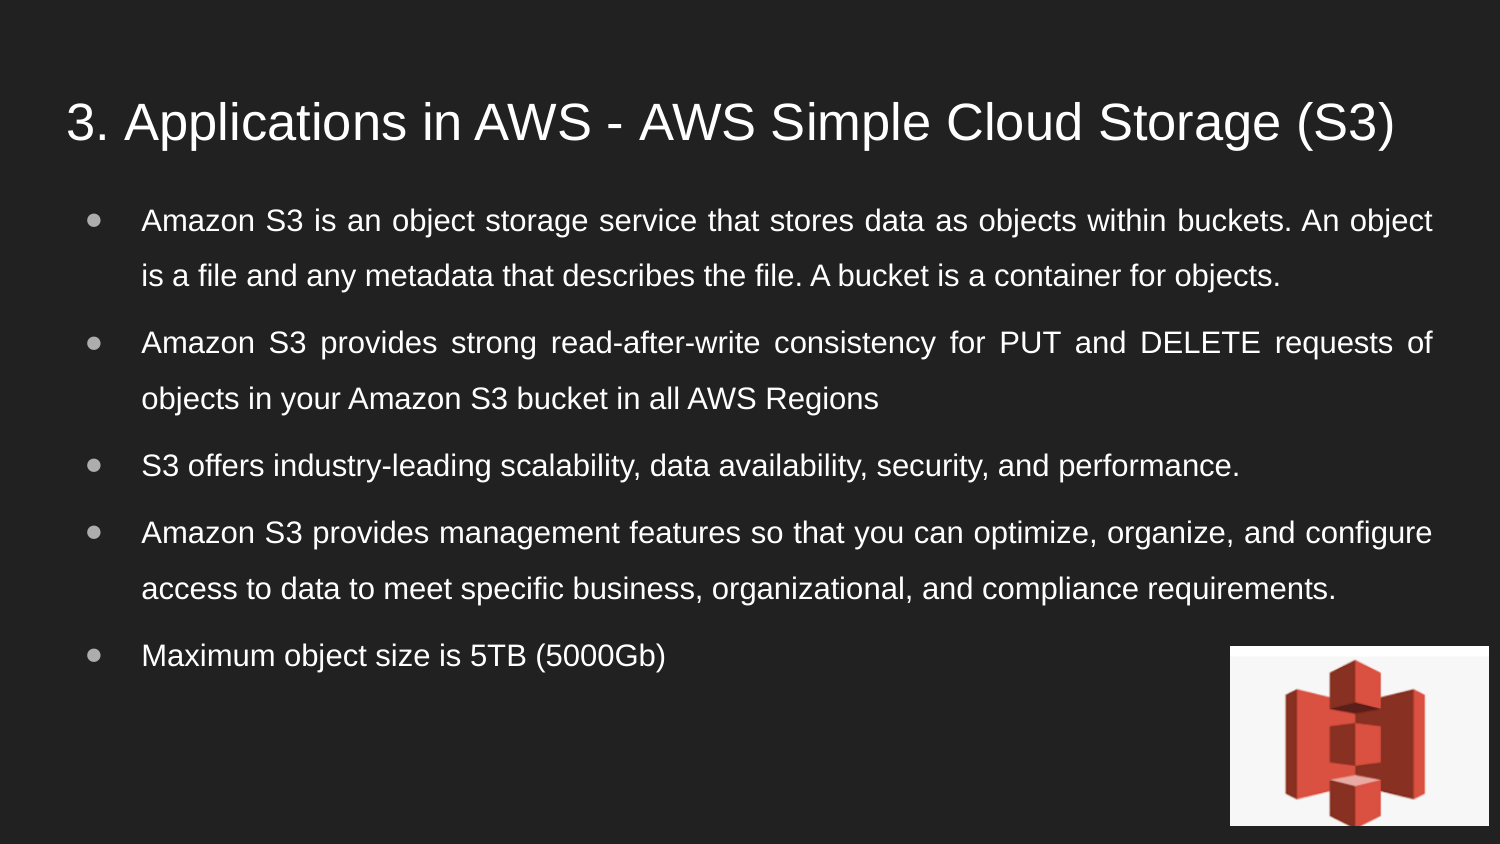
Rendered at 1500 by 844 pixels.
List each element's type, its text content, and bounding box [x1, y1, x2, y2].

title 3. Applications in AWS - AWS Simple Cloud Storage (S3) [51, 72, 1449, 166]
picture [1230, 646, 1489, 826]
list Amazon S3 is an object storage service that stores data as objects within buckets. An object is a file and any metadata that describes the file. A bucket is a container for objects. Amazon S3 provides strong read-after-write consistency for PUT and DELETE requests of objects in your Amazon S3 bucket in all AWS Regions S3 offers industry-leading scalability, data availability, security, and performance. Amazon S3 provides management features so that you can optimize, organize, and configure access to data to meet specific business, organizational, and compliance requirements. Maximum object size is 5TB (5000Gb) [51, 166, 1449, 728]
